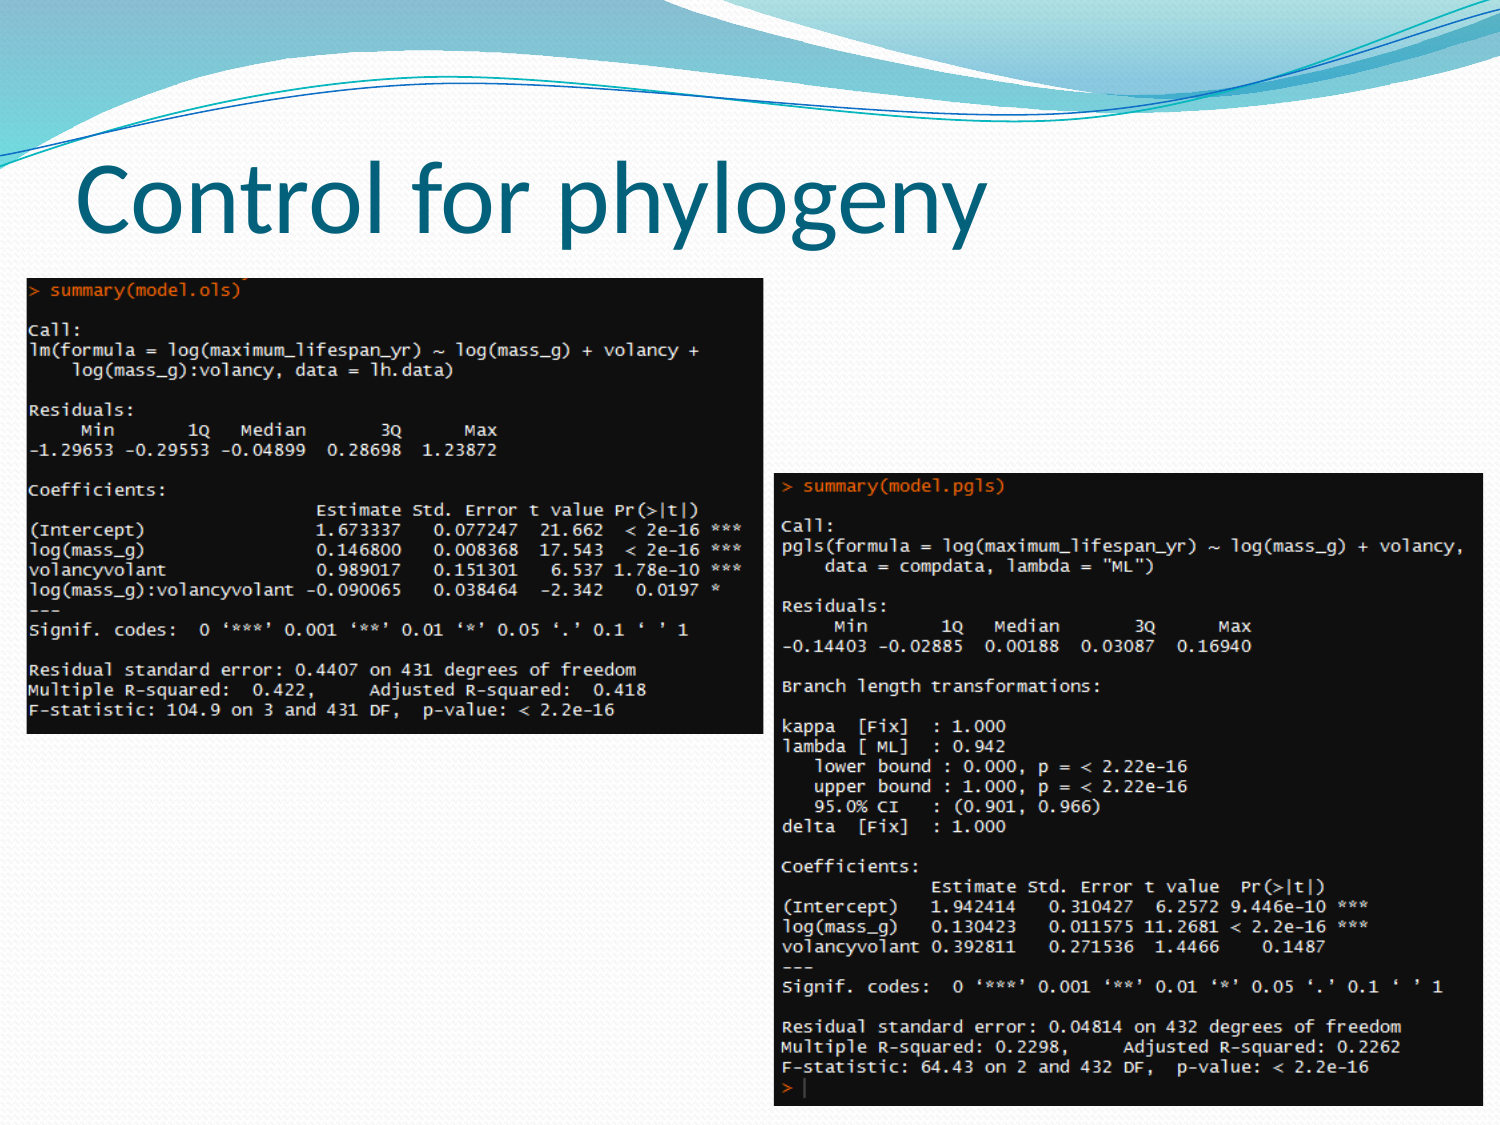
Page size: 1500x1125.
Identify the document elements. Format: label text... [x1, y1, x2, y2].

picture [773, 473, 1484, 1107]
title Control for phylogeny [75, 66, 1425, 254]
picture [26, 278, 764, 734]
